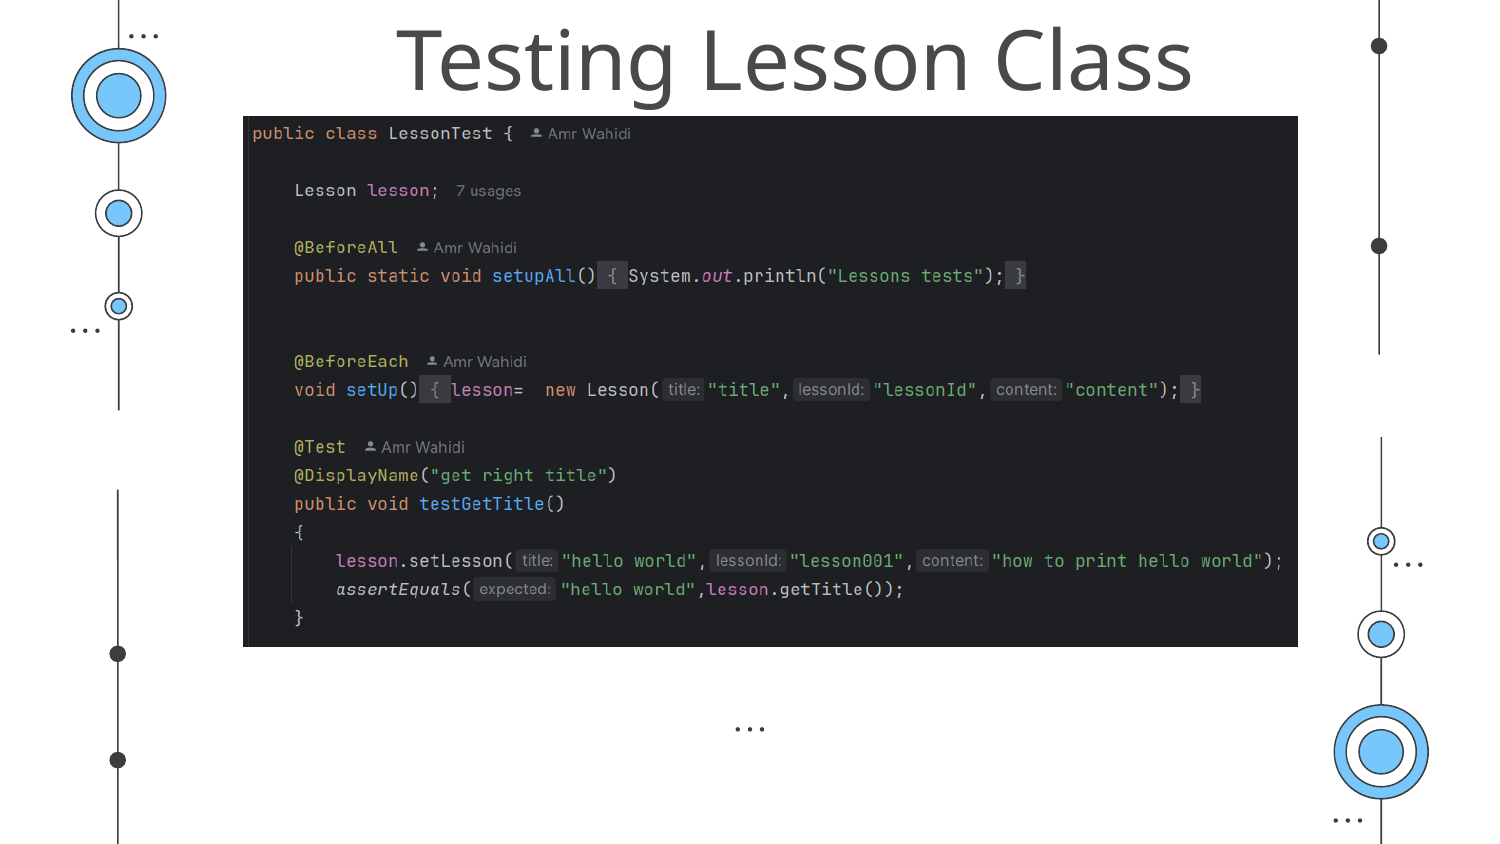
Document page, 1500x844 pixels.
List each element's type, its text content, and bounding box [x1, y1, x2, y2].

picture [243, 115, 1298, 648]
text_box Testing Lesson Class [245, 11, 1347, 189]
